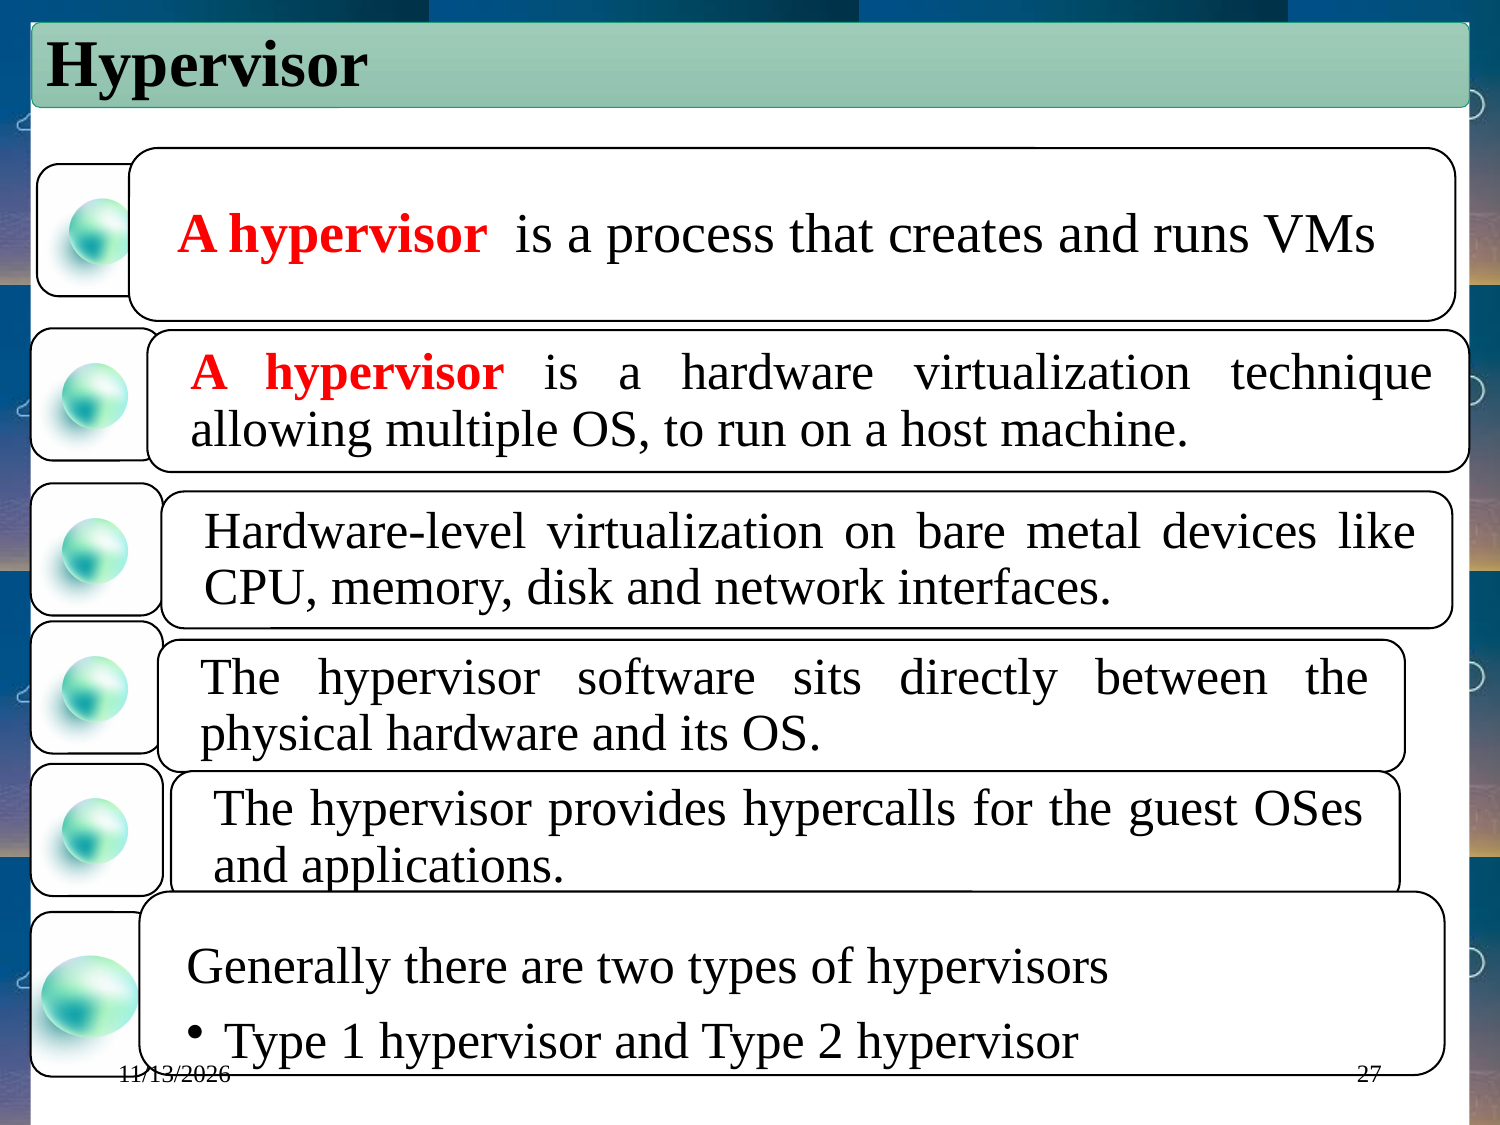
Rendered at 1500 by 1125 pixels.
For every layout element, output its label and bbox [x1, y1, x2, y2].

text_box [30, 22, 1470, 1125]
